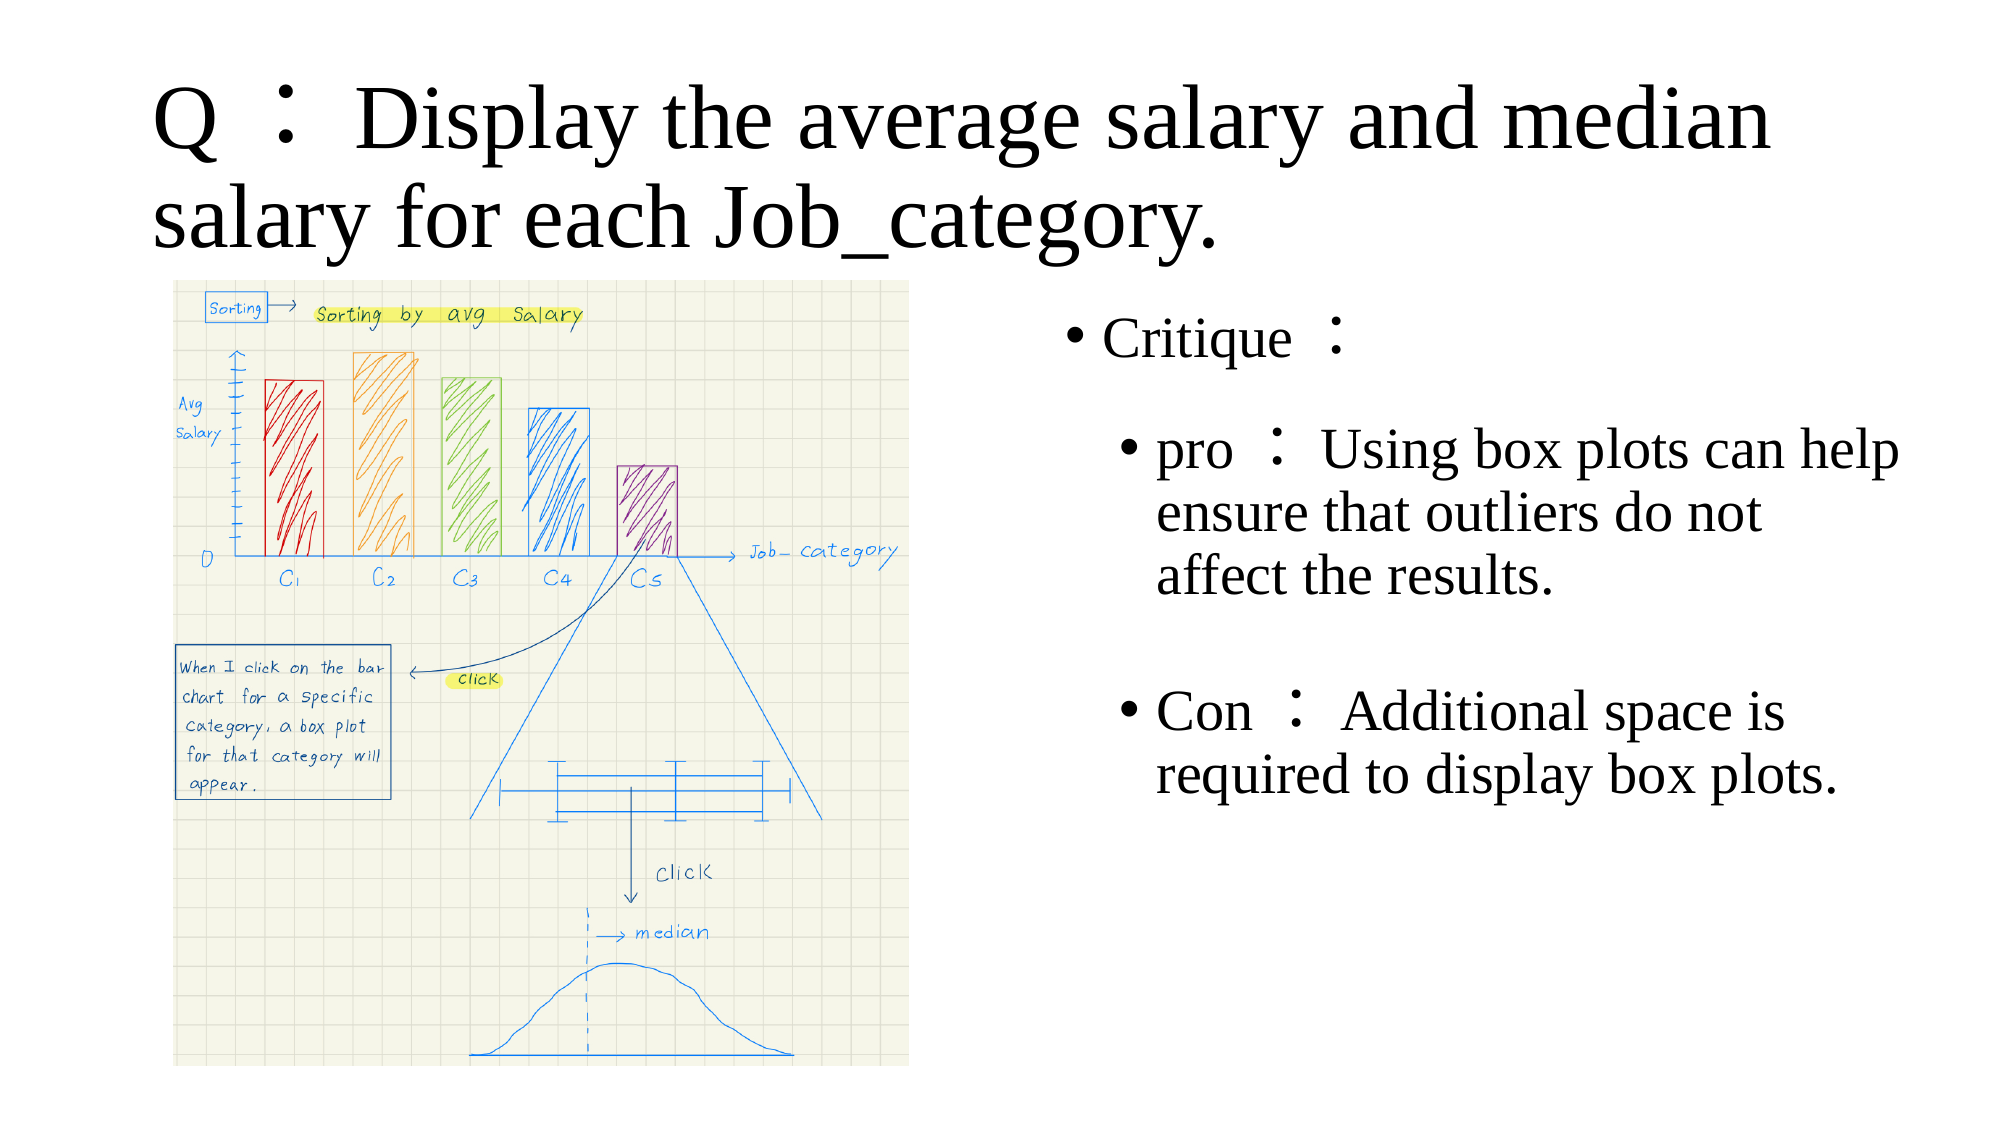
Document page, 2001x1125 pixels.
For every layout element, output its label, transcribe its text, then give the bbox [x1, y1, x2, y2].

title Q：Display the average salary and median salary for each Job_category. [137, 59, 1863, 278]
text_box Con：Additional space is required to display box plots. [1104, 672, 1917, 925]
picture [173, 280, 909, 1066]
text_box pro：Using box plots can help ensure that outliers do not affect the results. [1104, 411, 1917, 663]
list Critique： [1050, 299, 1863, 403]
